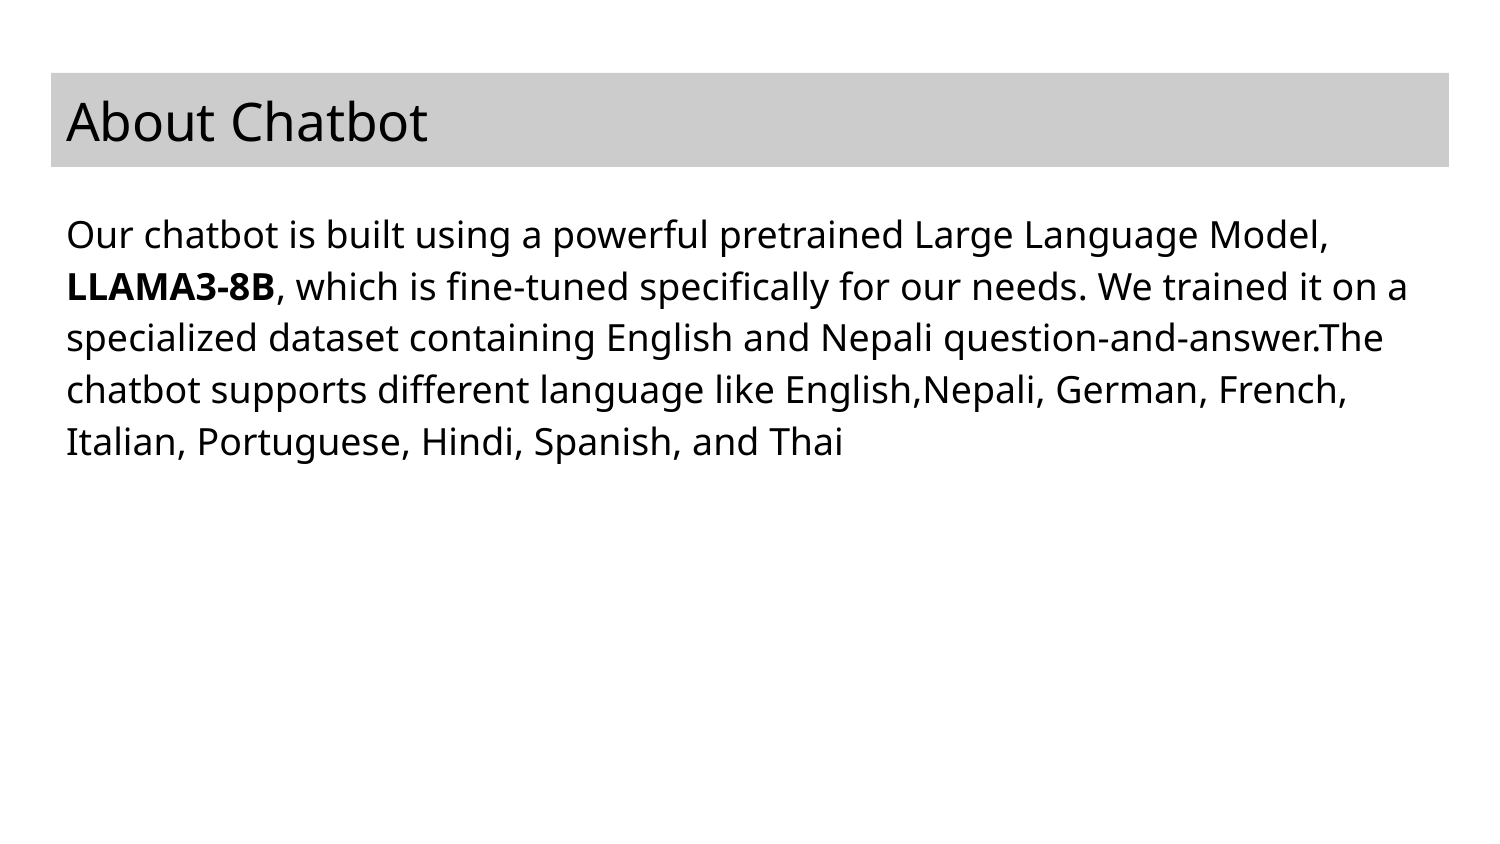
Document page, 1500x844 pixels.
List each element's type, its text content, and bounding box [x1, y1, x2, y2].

list Our chatbot is built using a powerful pretrained Large Language Model, LLAMA3-8B, which is fine-tuned specifically for our needs. We trained it on a specialized dataset containing English and Nepali question-and-answer.The chatbot supports different language like English,Nepali, German, French, Italian, Portuguese, Hindi, Spanish, and Thai [51, 189, 1449, 750]
title About Chatbot [51, 72, 1449, 167]
